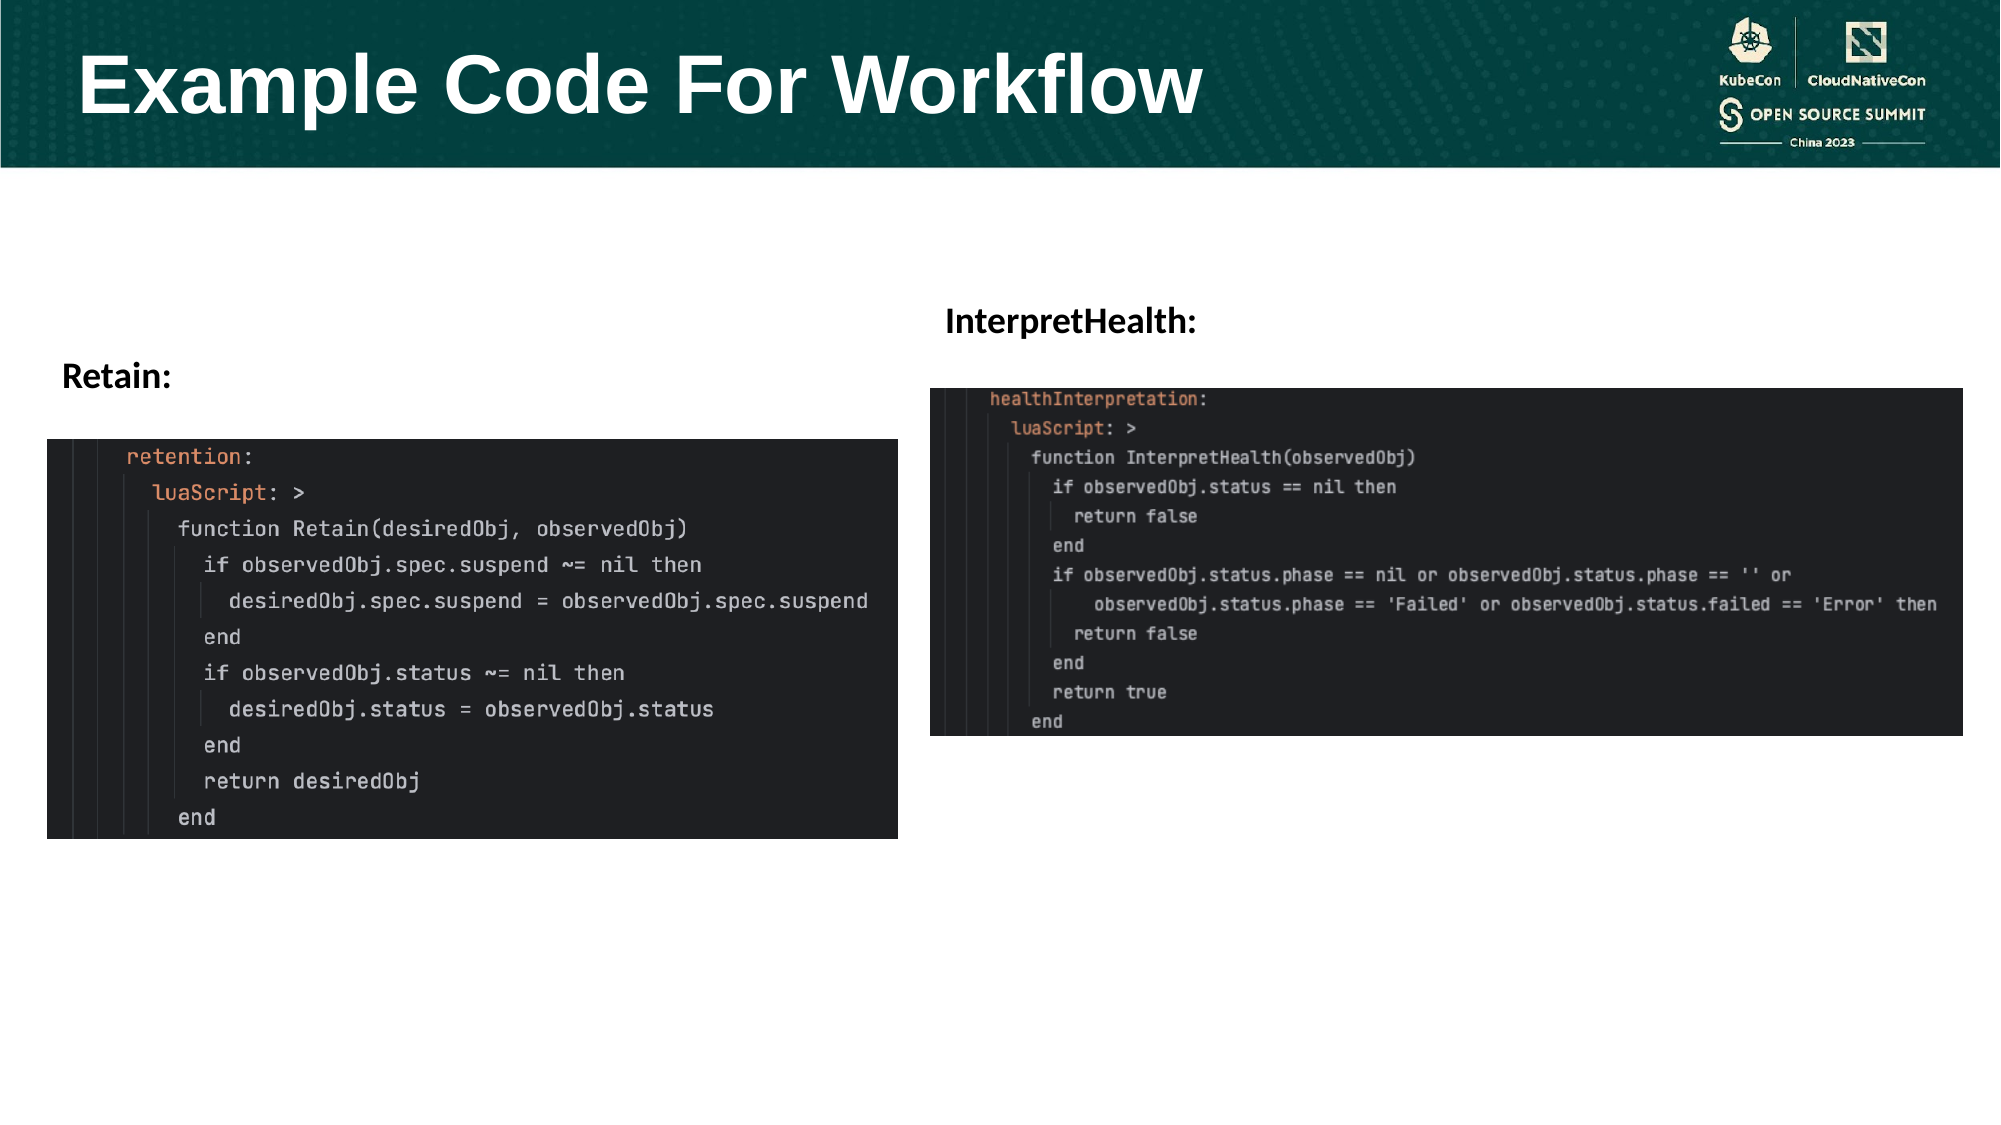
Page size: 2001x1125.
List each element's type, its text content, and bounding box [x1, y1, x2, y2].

text_box InterpretHealth: [930, 280, 1454, 354]
picture [0, 0, 2000, 1125]
text_box Retain: [47, 336, 571, 410]
text_box Example Code For Workflow [62, 0, 1788, 196]
